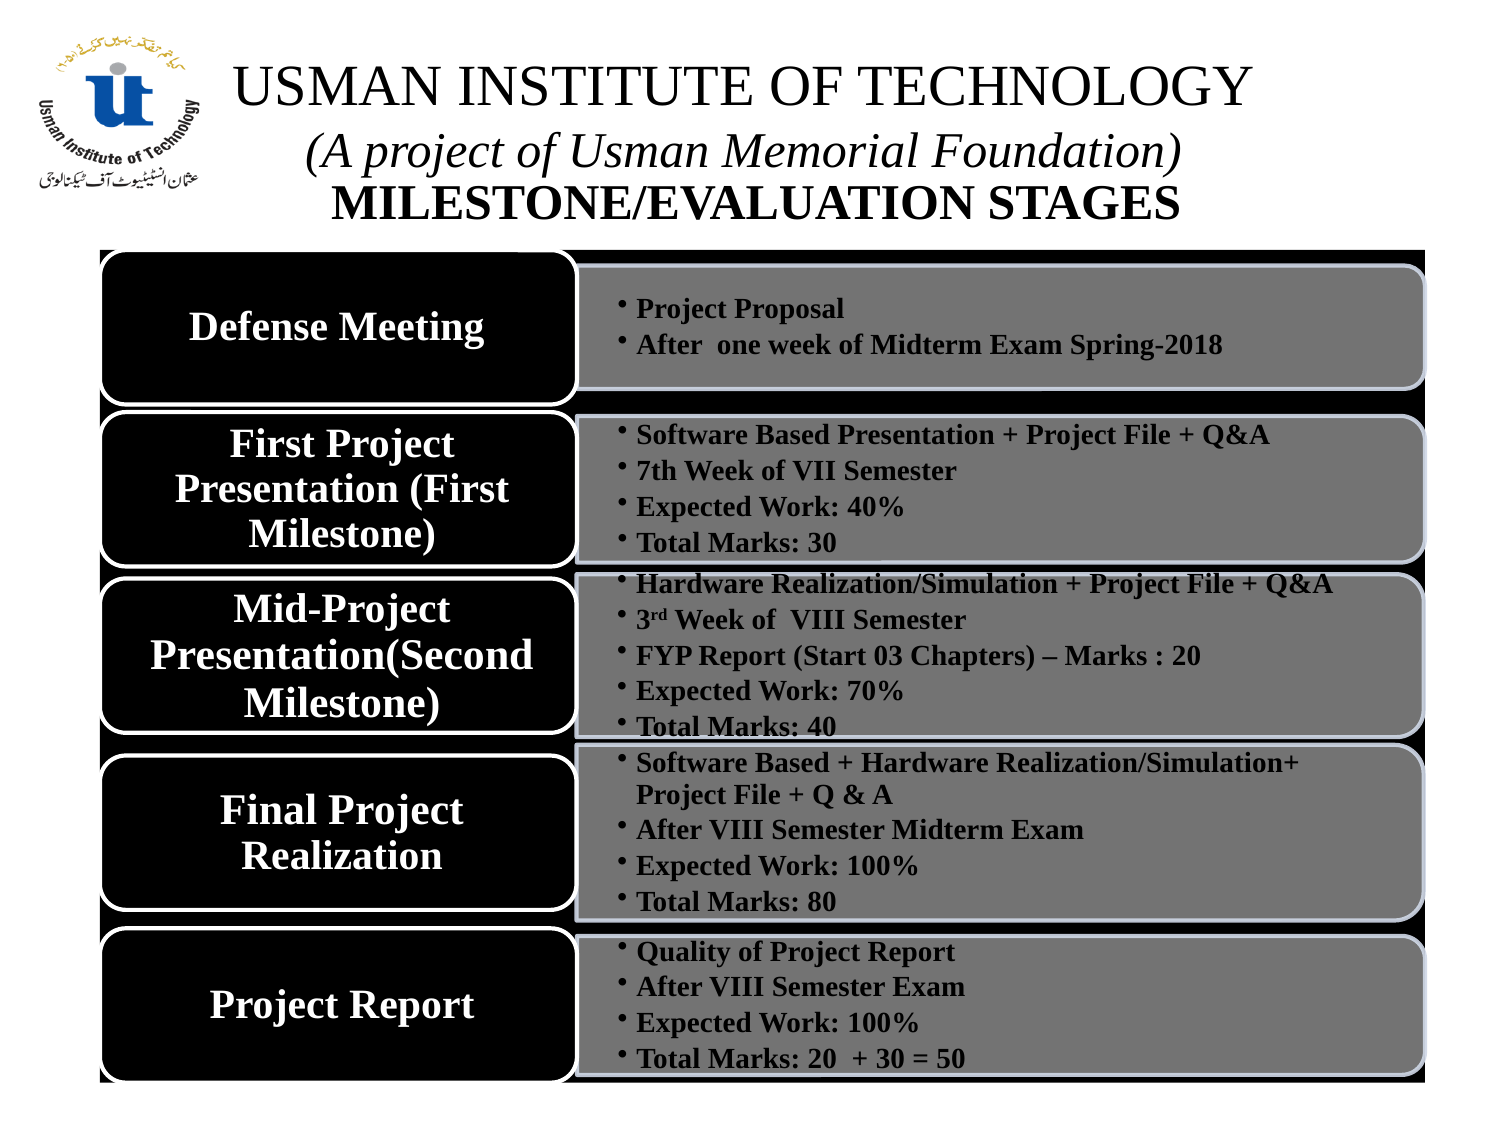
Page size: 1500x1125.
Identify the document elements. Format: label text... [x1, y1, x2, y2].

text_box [99, 249, 1426, 1083]
picture [24, 24, 213, 200]
title USMAN INSTITUTE OF TECHNOLOGY (A project of Usman Memorial Foundation) [216, 62, 1313, 162]
text_box MILESTONE/EVALUATION STAGES [99, 162, 1413, 238]
